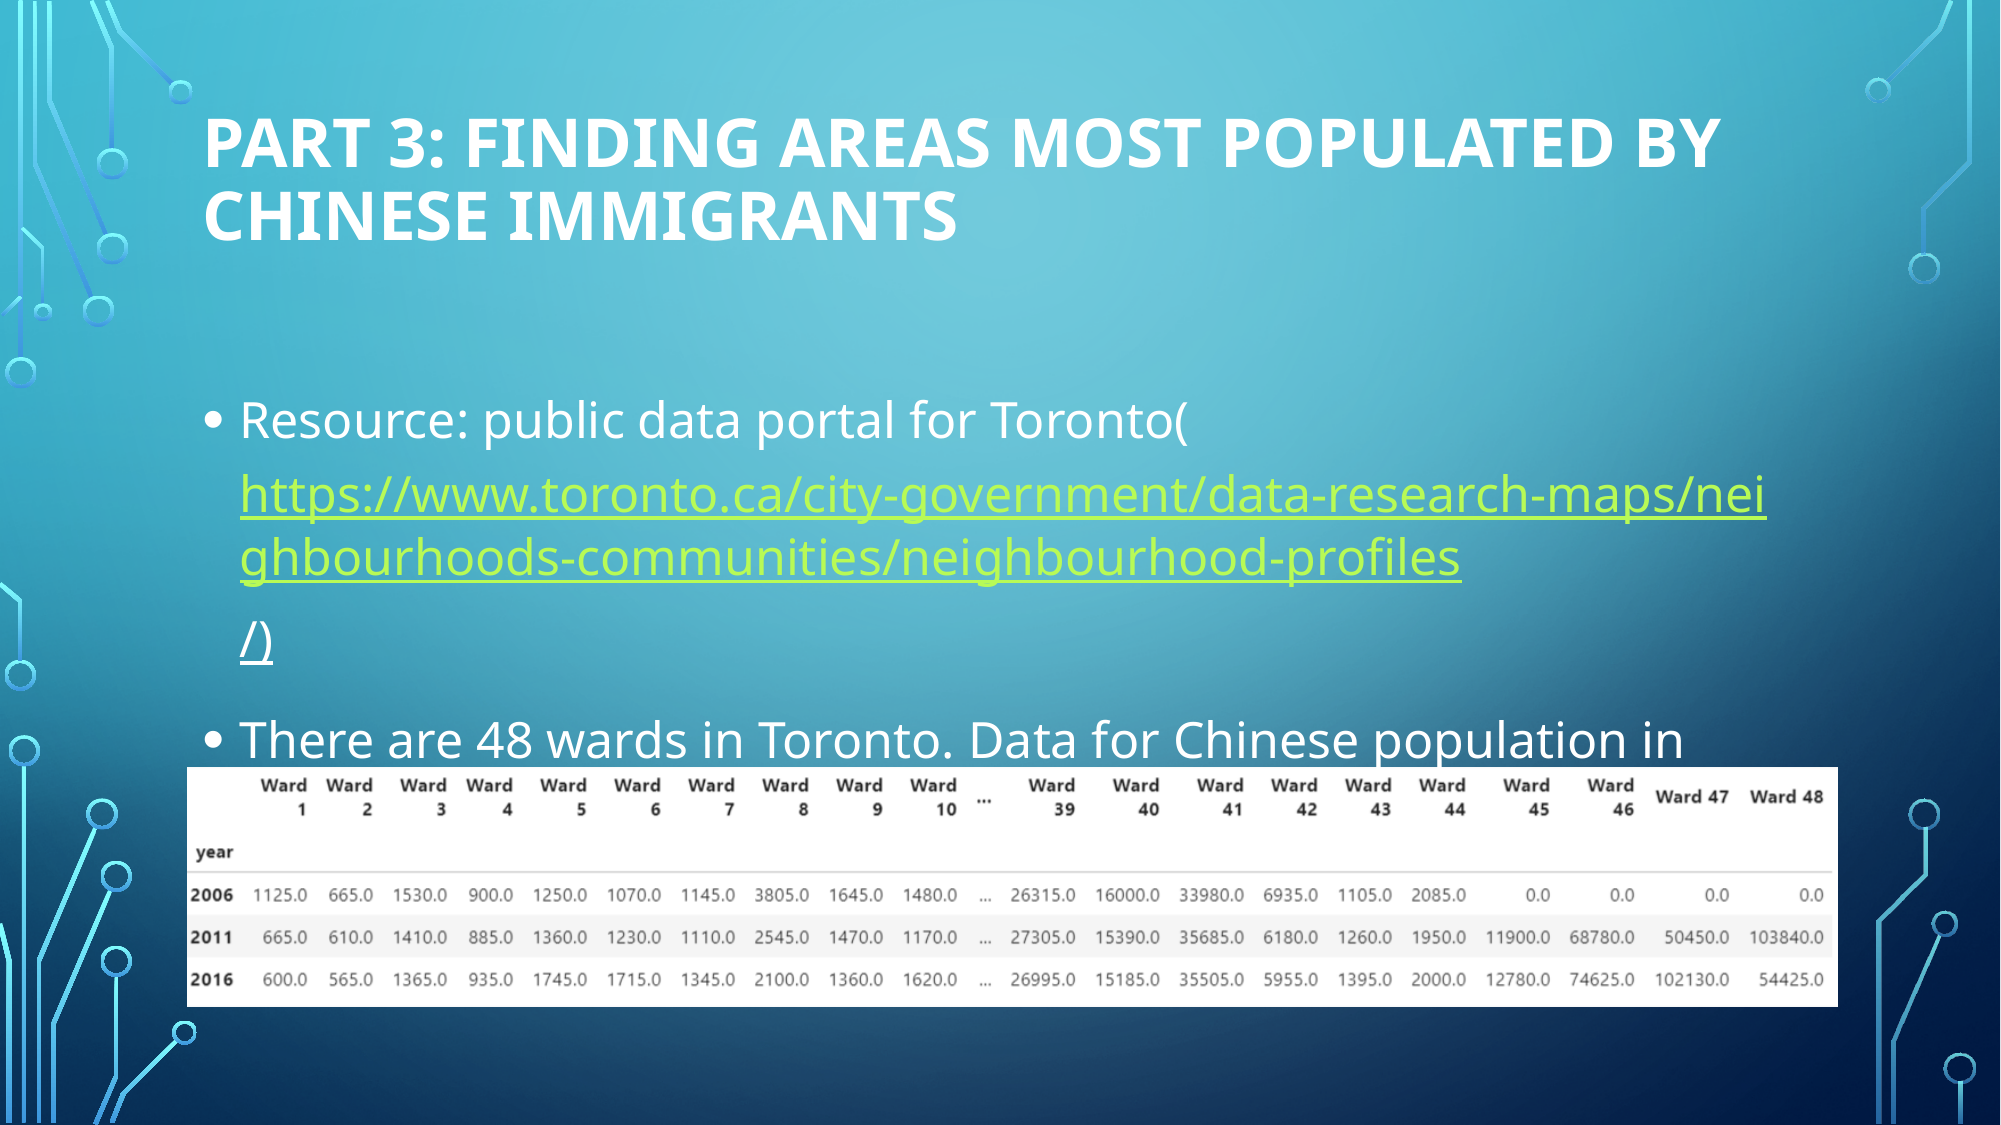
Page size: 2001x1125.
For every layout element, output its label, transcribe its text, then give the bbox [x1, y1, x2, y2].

title Part 3: Finding areas most populated by Chinese immigrants [187, 101, 1813, 344]
list Resource: public data portal for Toronto(https://www.toronto.ca/city-government/data-research-maps/neighbourhoods-communities/neighbourhood-profiles/) There are 48 wards in Toronto. Data for Chinese population in each ward of 3 years are found: 2006, 2011, and 2016. [187, 369, 1813, 767]
picture [186, 767, 1838, 1007]
